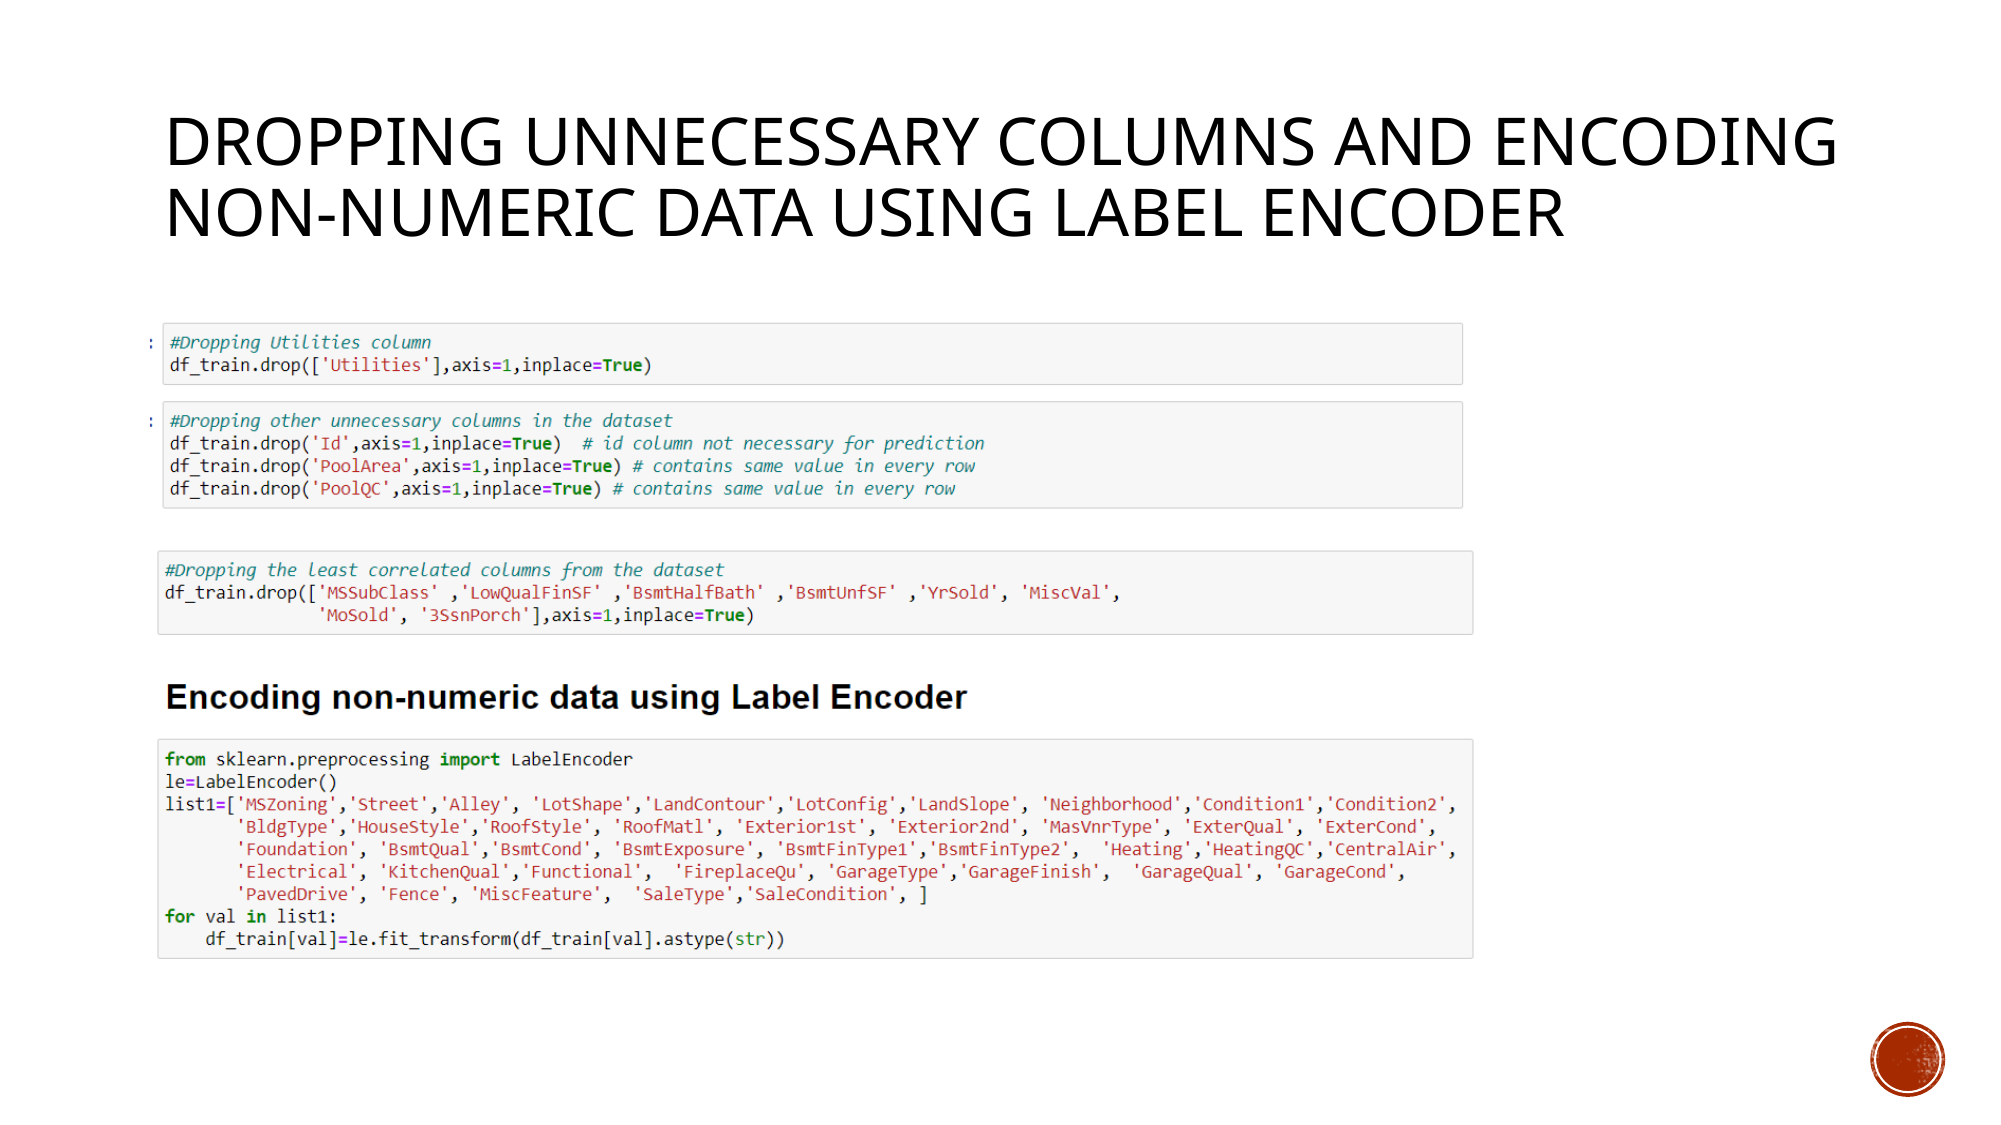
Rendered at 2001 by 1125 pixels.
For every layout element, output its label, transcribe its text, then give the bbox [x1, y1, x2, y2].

title DROPPING UNNECESSARY COLUMNS AND ENCODING NON-NUMERIC DATA USING LABEL ENCODER [149, 99, 1974, 260]
picture [153, 302, 1479, 540]
picture [150, 542, 1482, 974]
